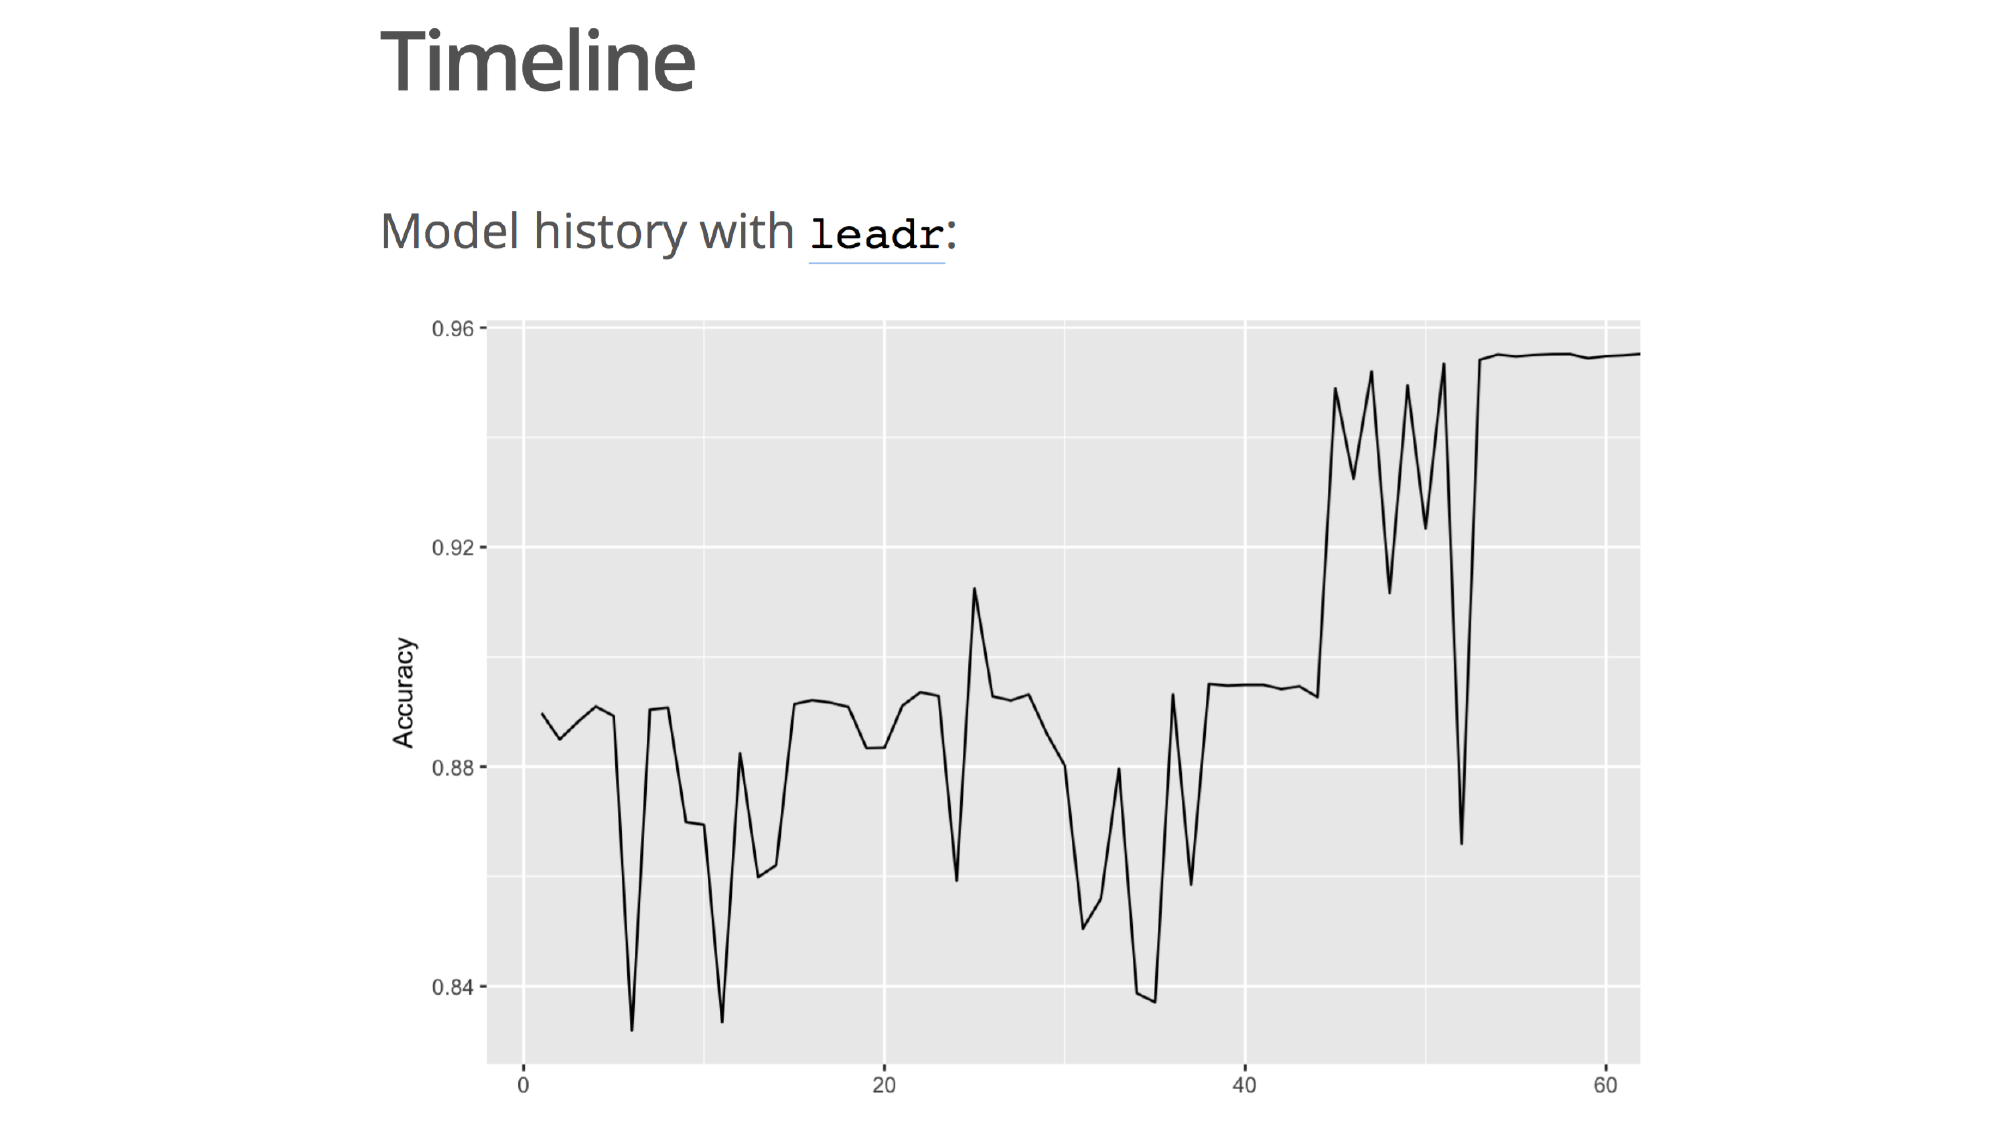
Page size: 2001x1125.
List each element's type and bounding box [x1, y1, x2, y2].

picture [339, 0, 1661, 1125]
